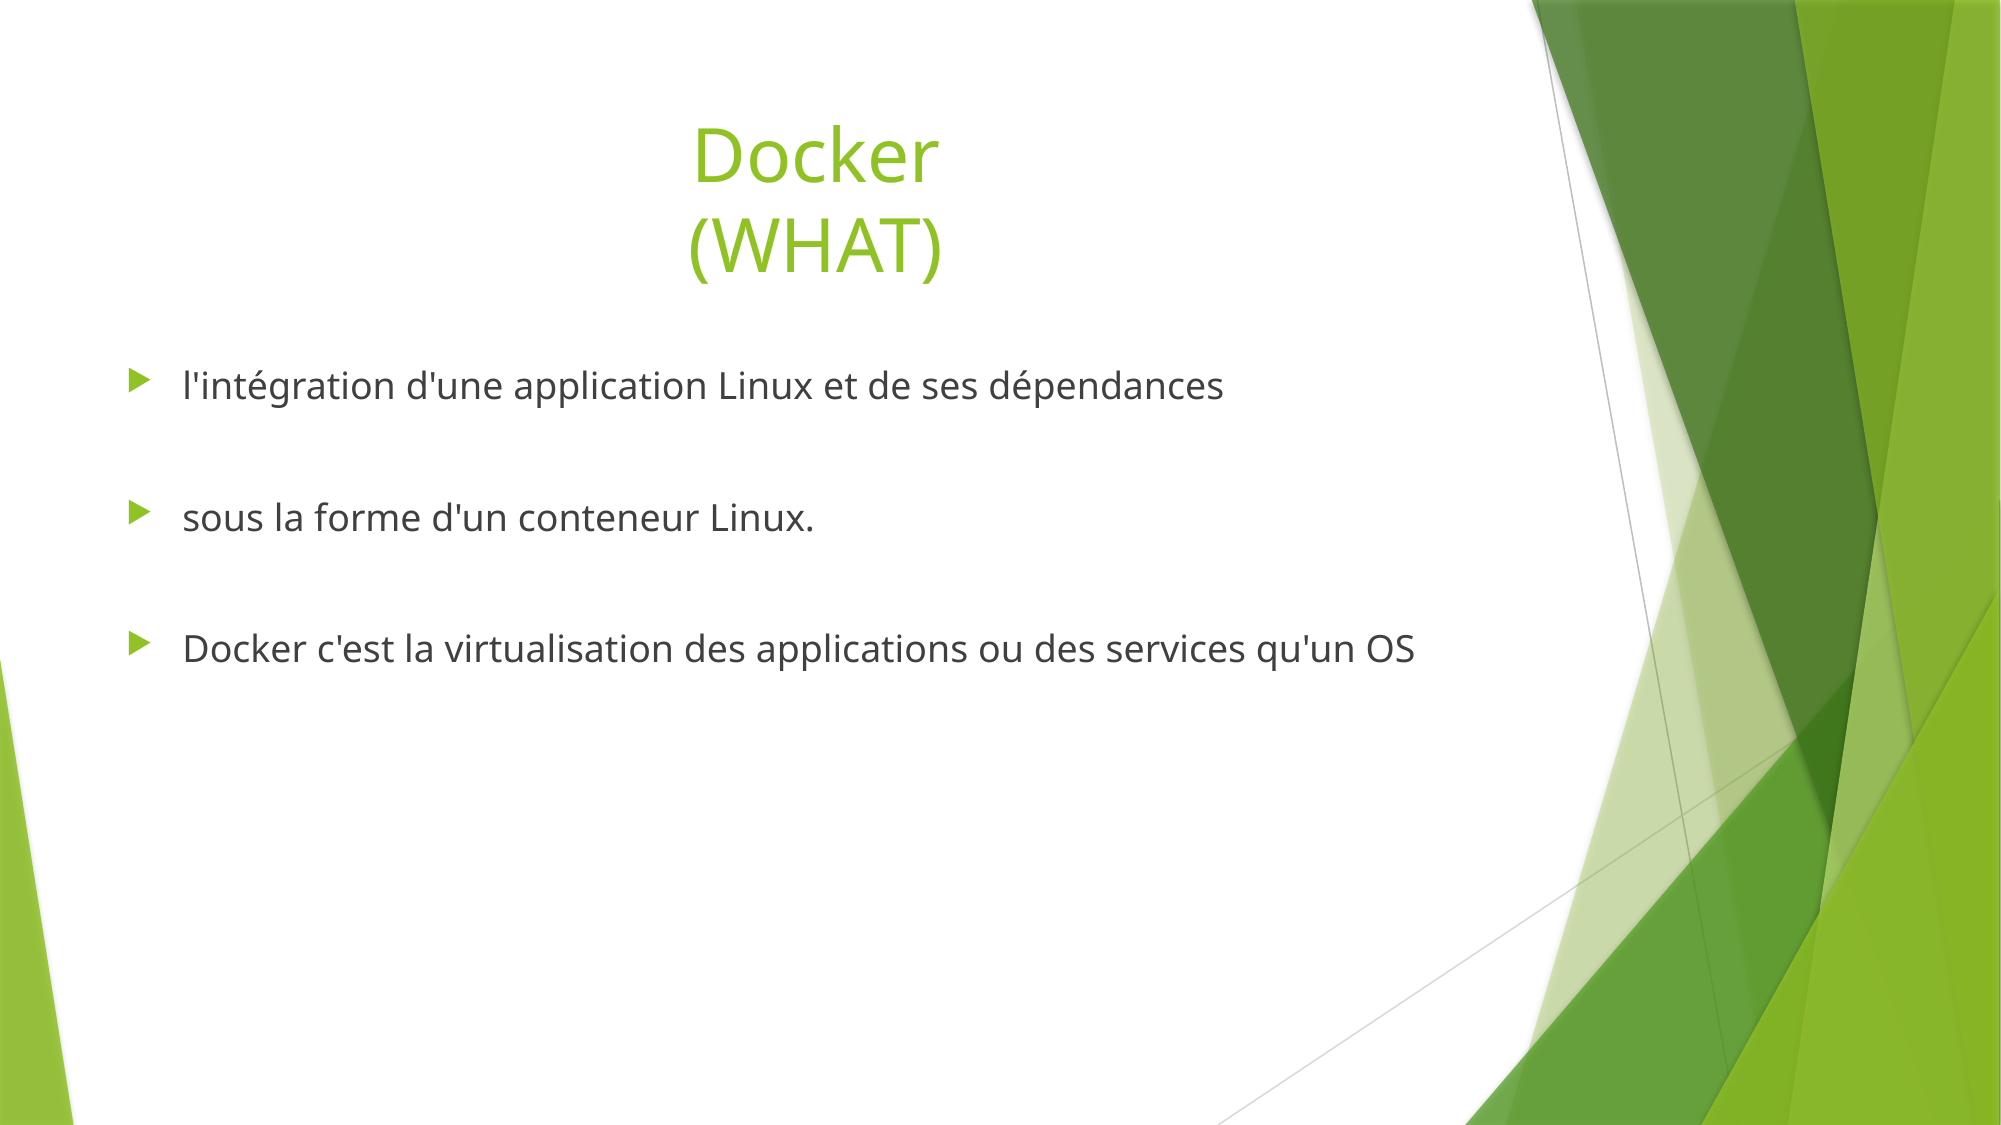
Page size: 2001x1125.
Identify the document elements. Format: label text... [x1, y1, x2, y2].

list l'intégration d'une application Linux et de ses dépendances sous la forme d'un conteneur Linux. Docker c'est la virtualisation des applications ou des services qu'un OS [111, 354, 1522, 992]
title Docker (WHAT) [111, 99, 1522, 317]
